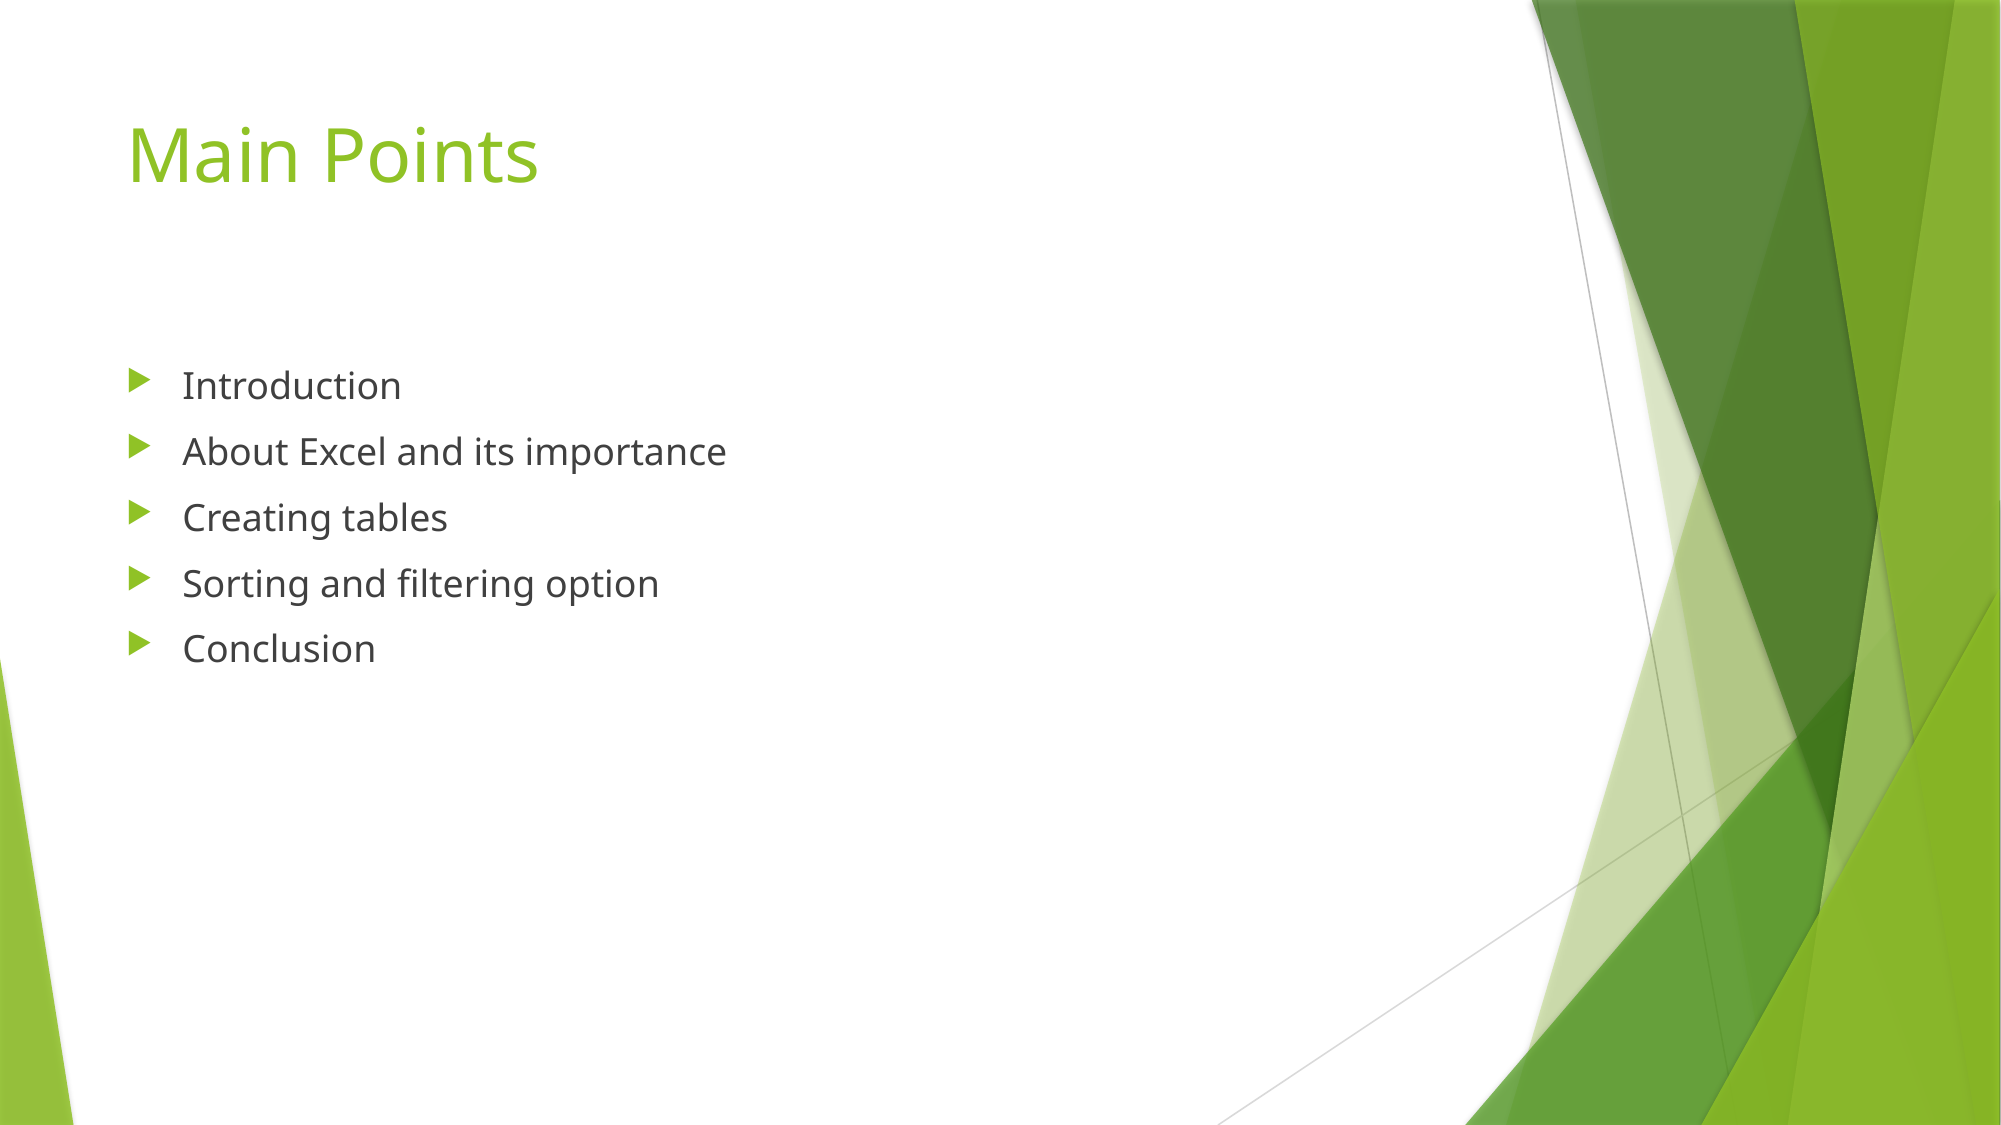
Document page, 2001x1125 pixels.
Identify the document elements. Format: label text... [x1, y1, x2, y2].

title Main Points [111, 99, 1522, 317]
list Introduction About Excel and its importance Creating tables Sorting and filtering option Conclusion [111, 354, 1522, 992]
